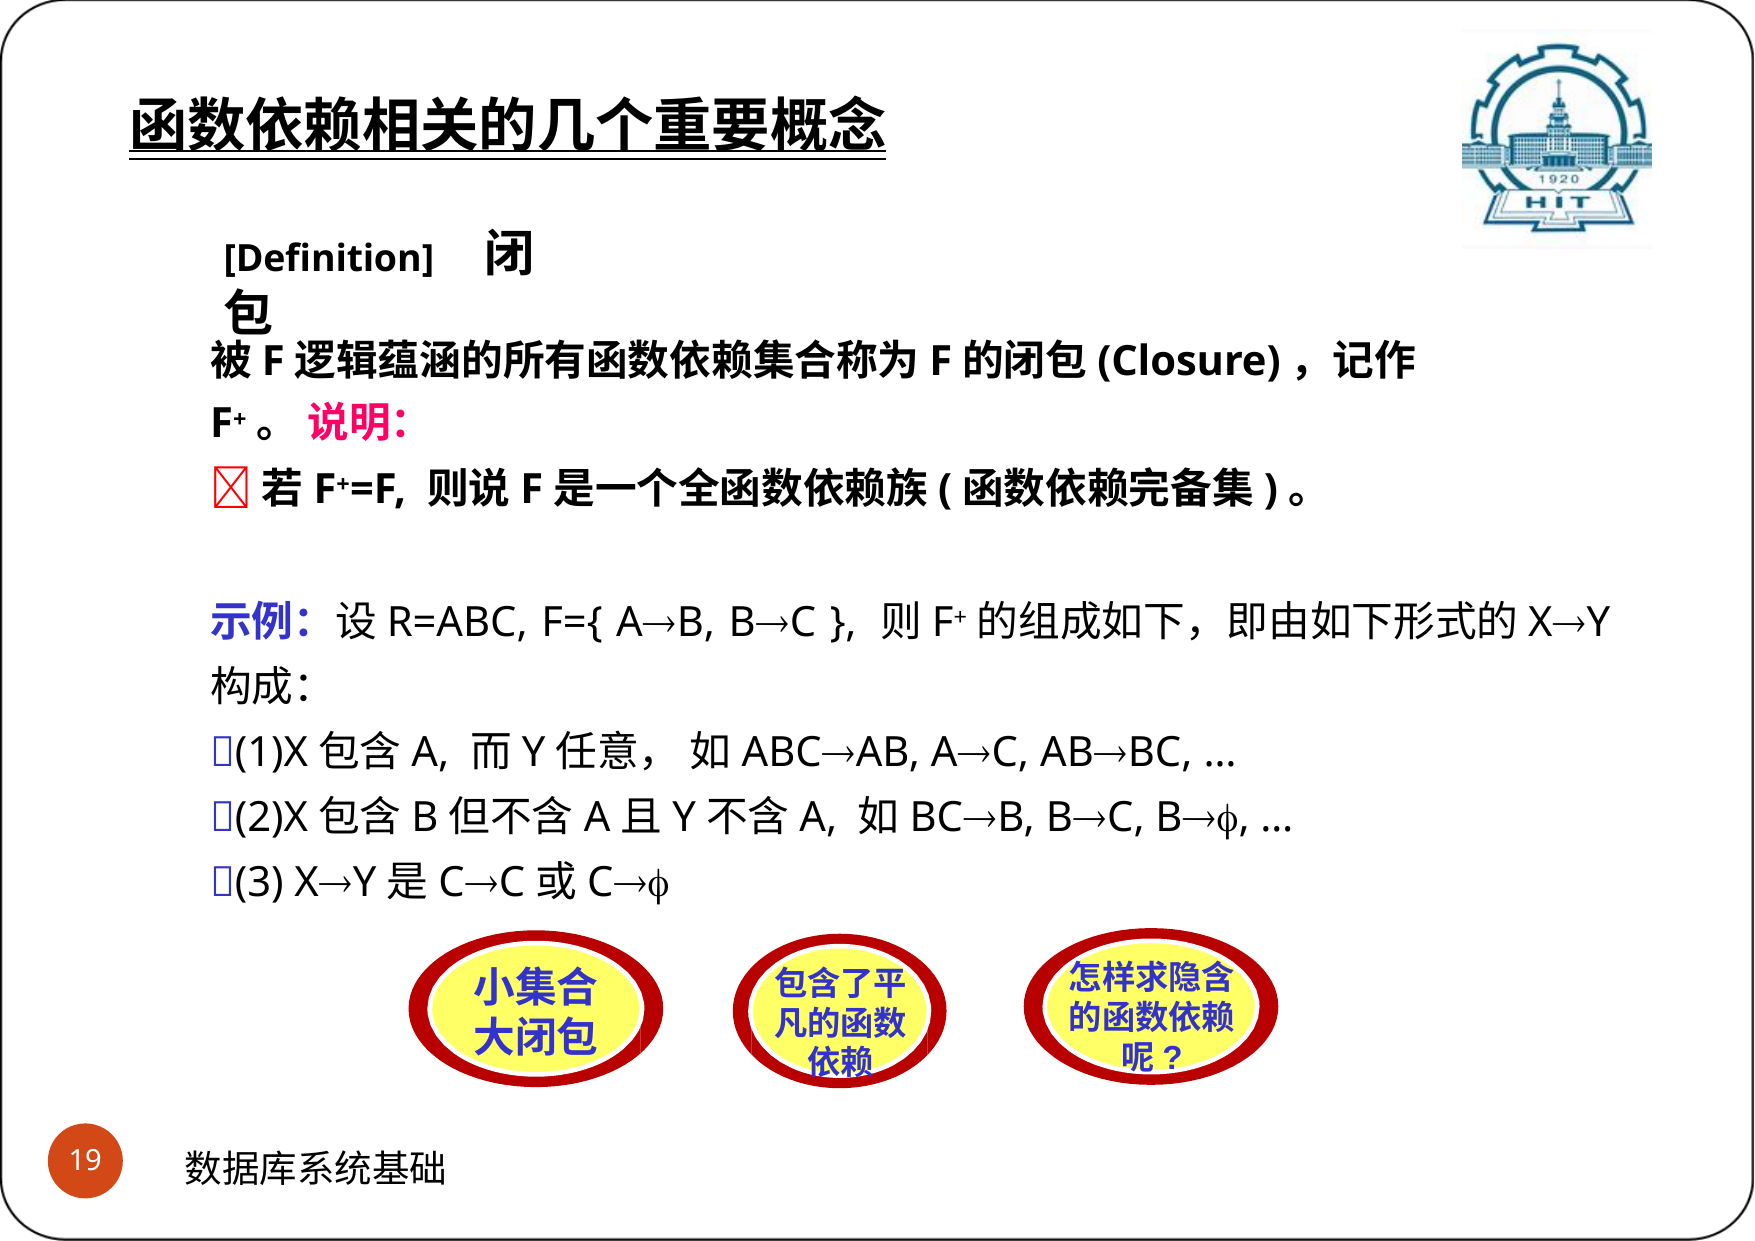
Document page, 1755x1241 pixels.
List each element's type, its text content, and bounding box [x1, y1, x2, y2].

text_box 包含了平 凡的函数 依赖 [770, 961, 909, 1082]
text_box [1023, 928, 1279, 1065]
text_box [783, 946, 897, 961]
text_box [1095, 1077, 1207, 1085]
text_box 函数依赖相关的几个重要概念 [114, 80, 1232, 168]
title 函数依赖相关的几个重要概念 (5)闭包的定义 [47, 42, 1353, 250]
text_box [408, 930, 664, 1088]
text_box 被F逻辑蕴涵的所有函数依赖集合称为F的闭包(Closure)，记作 F+。 说明： 若F+=F, 则说F是一个全函数依赖族(函数依赖完备集)。 示例：设R=ABC, F={ AB, BC }, 则F+的组成如下，即由如下形式的XY 构成： (1)X包含A, 而Y任意， 如ABCAB, AC, ABBC, … (2)X包含B但不含A且Y不含A, 如BCB, BC, B, … (3) XY是CC或C [207, 320, 1617, 905]
text_box [750, 970, 770, 1052]
text_box [909, 970, 929, 1052]
text_box [797, 1082, 882, 1089]
picture [0, 0, 1755, 1241]
text_box [Definition]闭包 [206, 213, 550, 289]
text_box [1083, 940, 1219, 956]
text_box [1044, 967, 1065, 1045]
text_box [429, 943, 643, 1075]
text_box 小集合 大闭包 [471, 960, 601, 1061]
text_box 怎样求隐含 的函数依赖 呢? [1065, 956, 1237, 1077]
text_box [732, 933, 947, 1070]
text_box [1237, 968, 1258, 1045]
